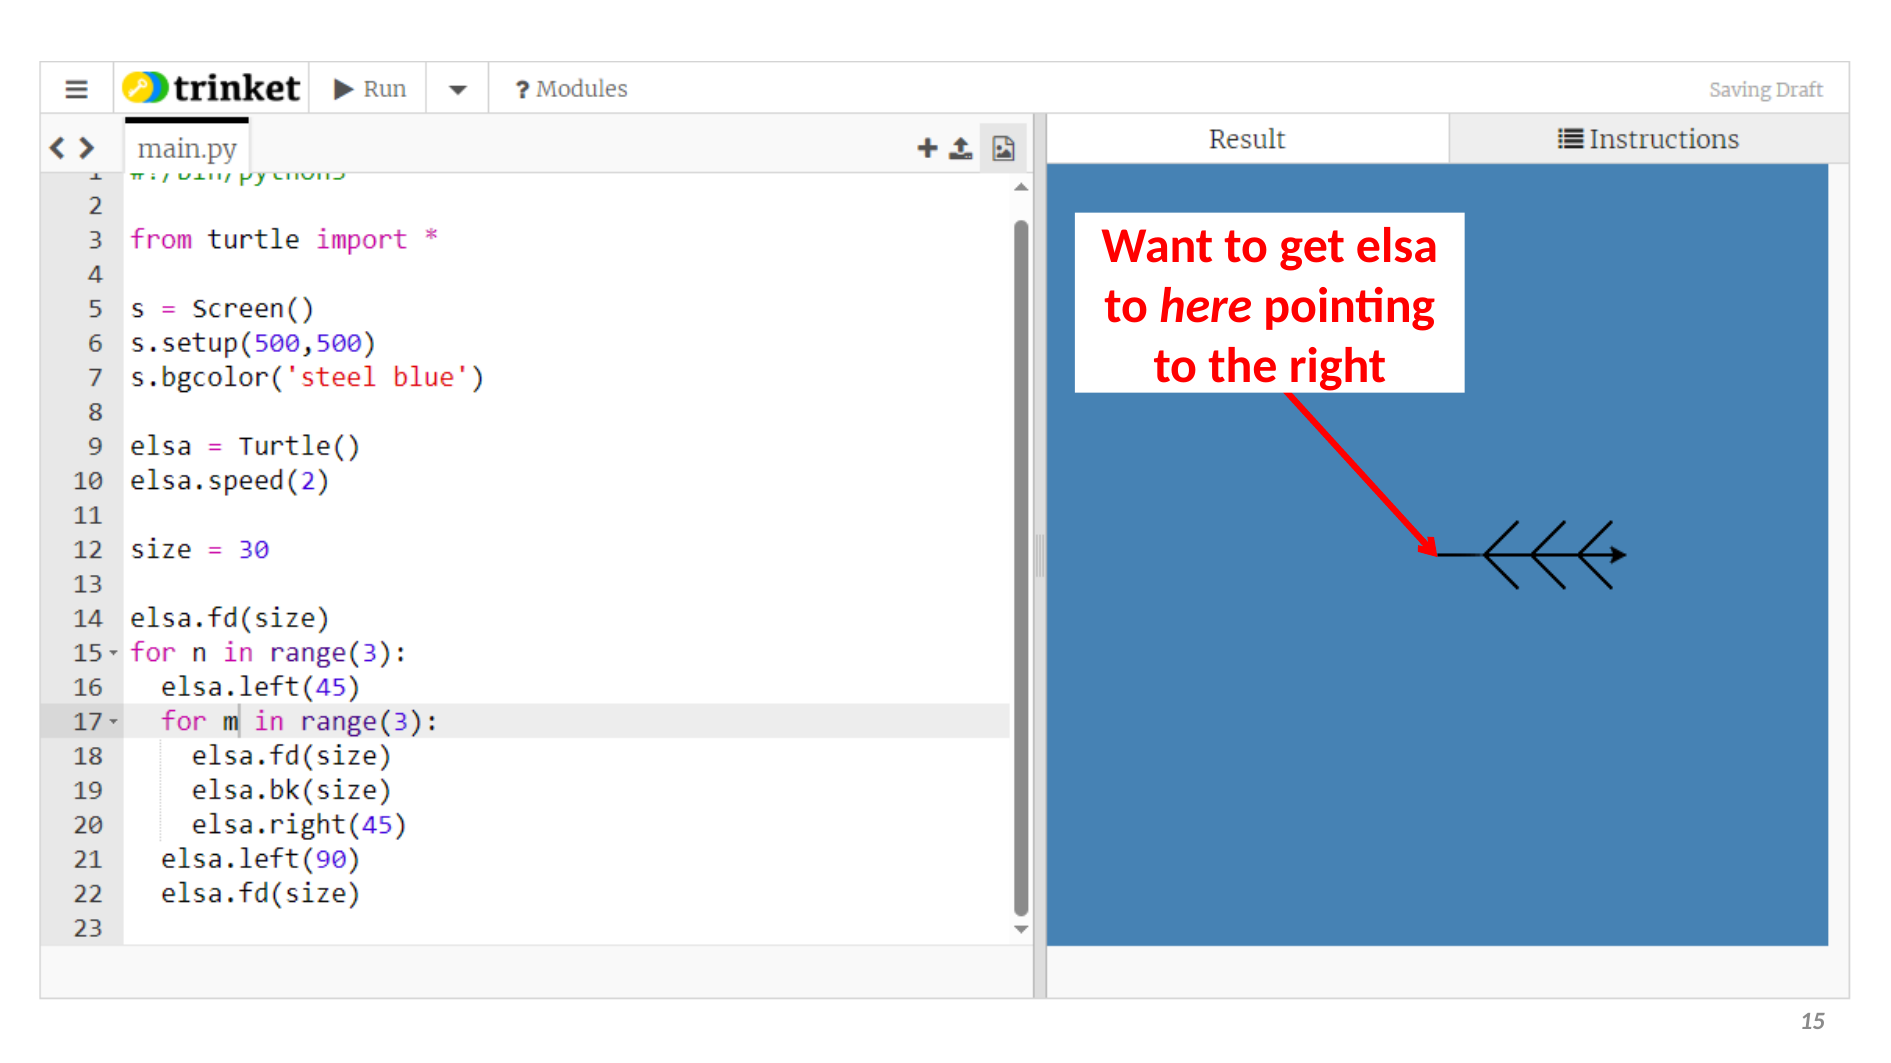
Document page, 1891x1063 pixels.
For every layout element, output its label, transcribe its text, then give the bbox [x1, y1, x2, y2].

slide_number 14 [1748, 1009, 1841, 1043]
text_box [1074, 212, 1466, 558]
picture [37, 61, 1852, 1002]
